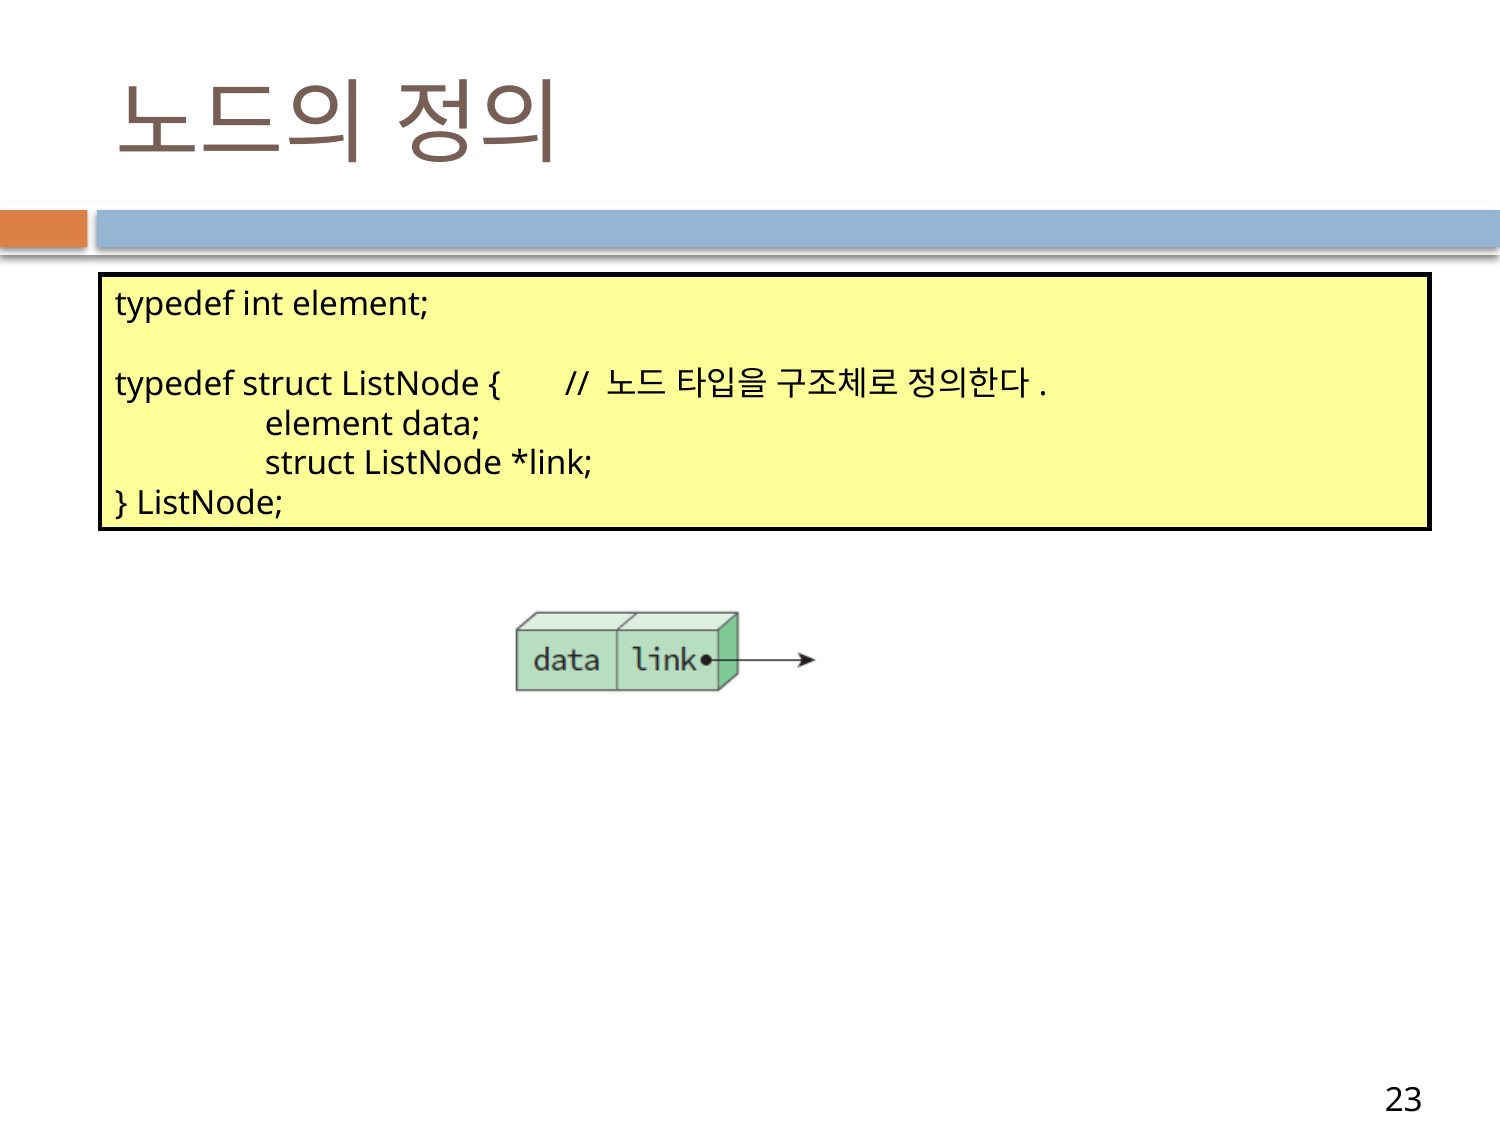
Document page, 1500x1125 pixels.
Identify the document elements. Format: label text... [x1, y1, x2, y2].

text_box typedef int element; typedef struct ListNode { // 노드 타입을 구조체로 정의한다. element data; struct ListNode *link; } ListNode; [100, 274, 1430, 529]
title 노드의 정의 [100, 37, 1438, 200]
picture [491, 584, 849, 721]
